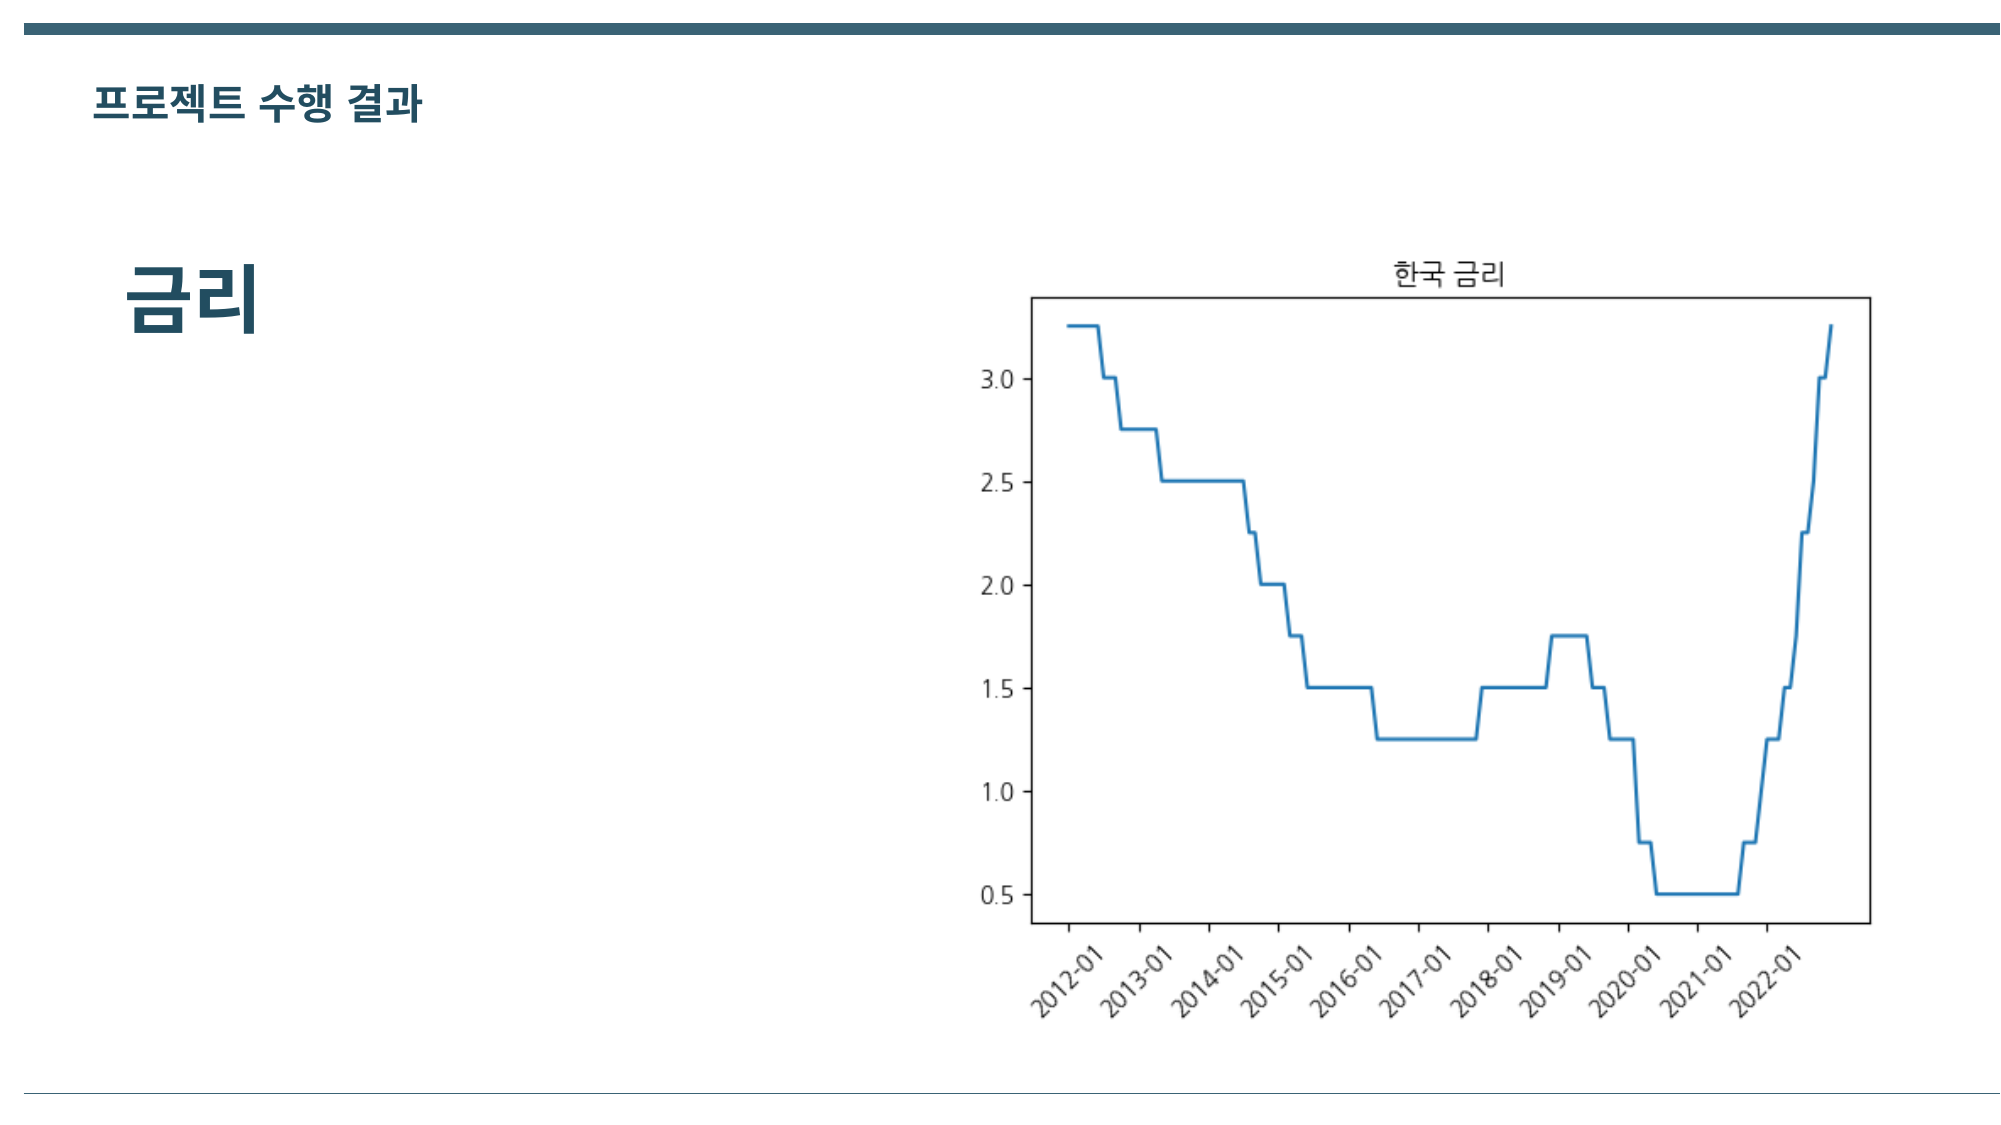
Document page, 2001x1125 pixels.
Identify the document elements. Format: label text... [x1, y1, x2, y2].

picture [962, 245, 1886, 1038]
text_box 금리 [109, 245, 736, 351]
text_box 프로젝트 수행 결과 [78, 70, 704, 136]
